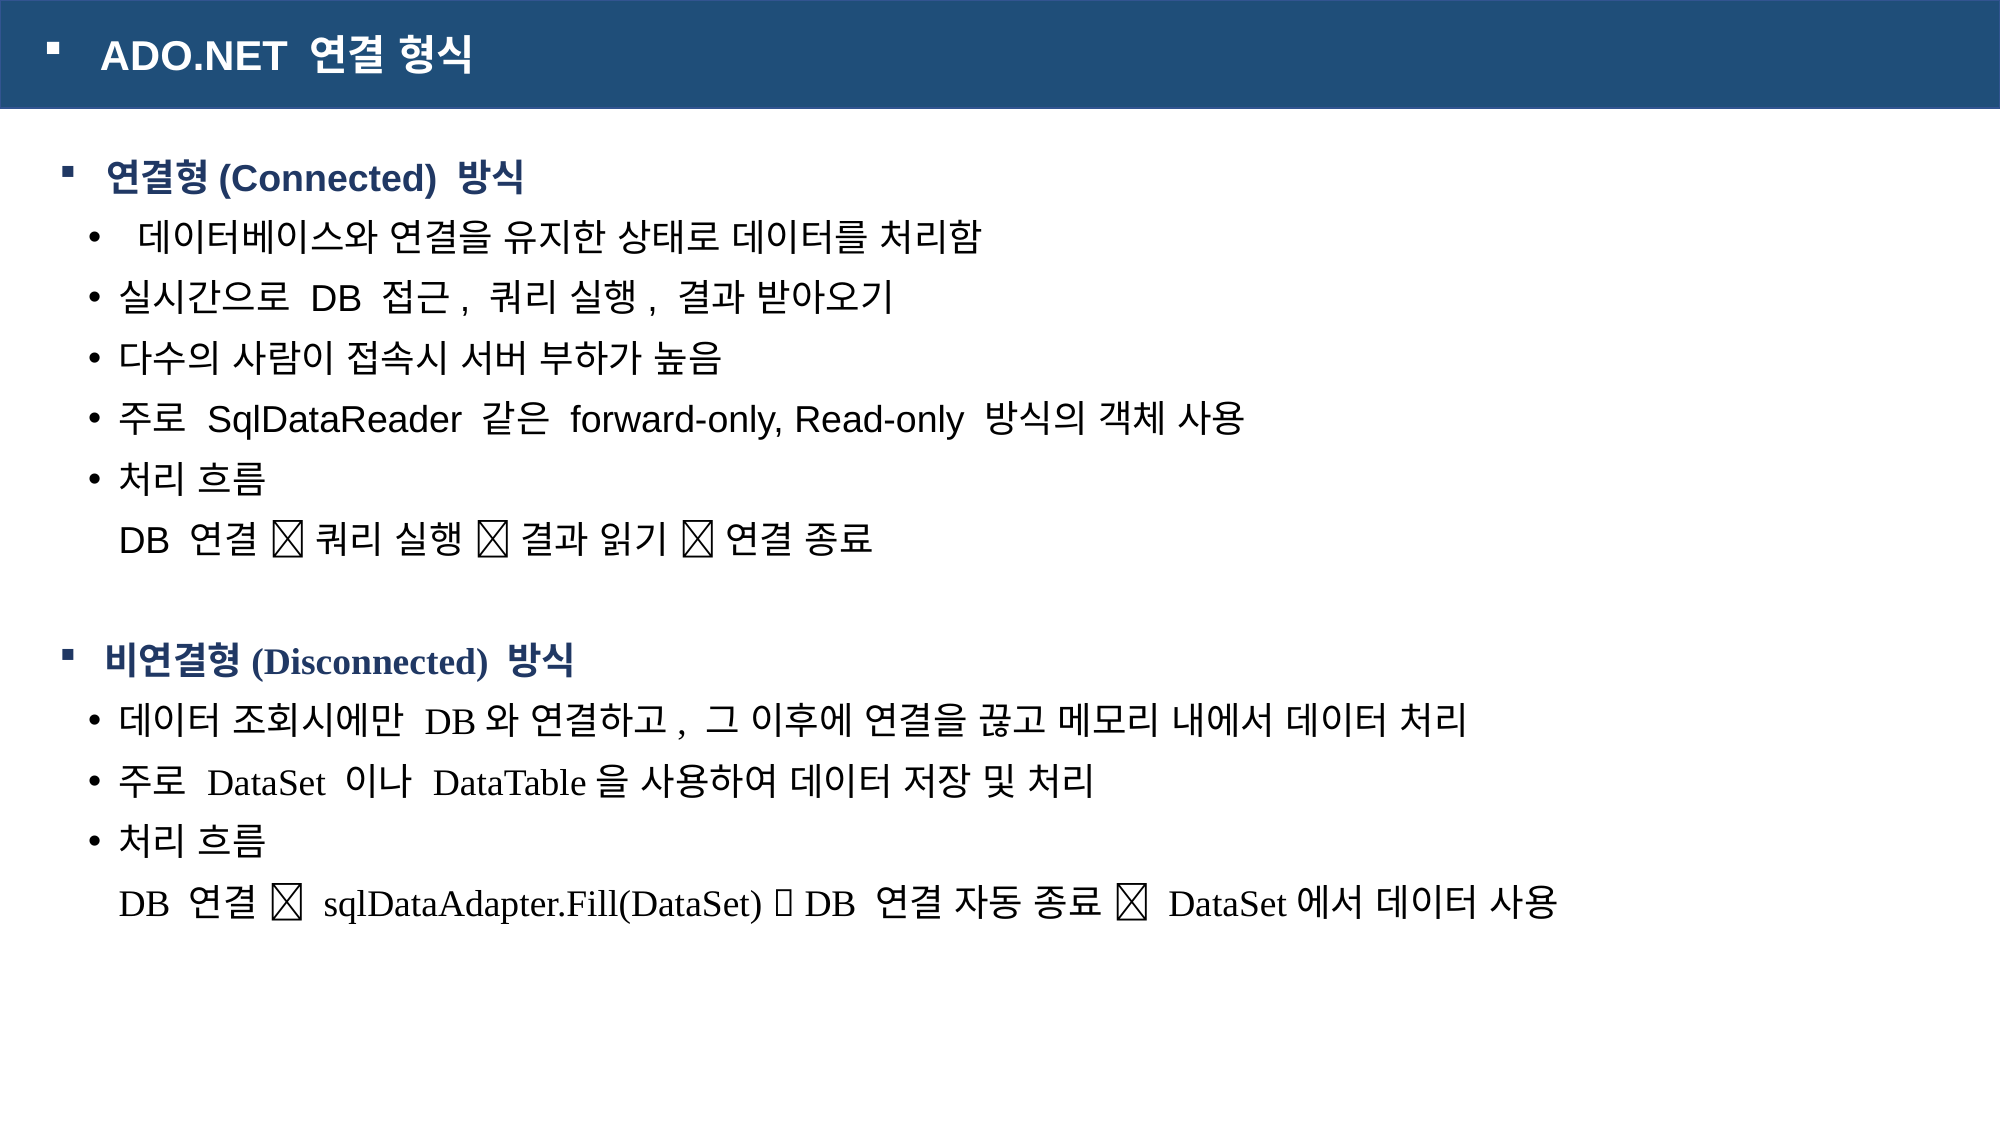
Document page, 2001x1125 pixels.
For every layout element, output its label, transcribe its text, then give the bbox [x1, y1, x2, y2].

text_box ADO.NET 연결 형식 [0, 0, 2000, 109]
text_box 연결형(Connected) 방식 데이터베이스와 연결을 유지한 상태로 데이터를 처리함 실시간으로 DB 접근, 쿼리 실행, 결과 받아오기 다수의 사람이 접속시 서버 부하가 높음 주로 SqlDataReader 같은 forward-only, Read-only 방식의 객체 사용 처리 흐름 DB 연결  쿼리 실행  결과 읽기  연결 종료 비연결형(Disconnected) 방식 데이터 조회시에만 DB와 연결하고, 그 이후에 연결을 끊고 메모리 내에서 데이터 처리 주로 DataSet 이나 DataTable을 사용하여 데이터 저장 및 처리 처리 흐름 DB 연결  sqlDataAdapter.Fill(DataSet)  DB 연결 자동 종료  DataSet에서 데이터 사용 [44, 130, 1901, 992]
